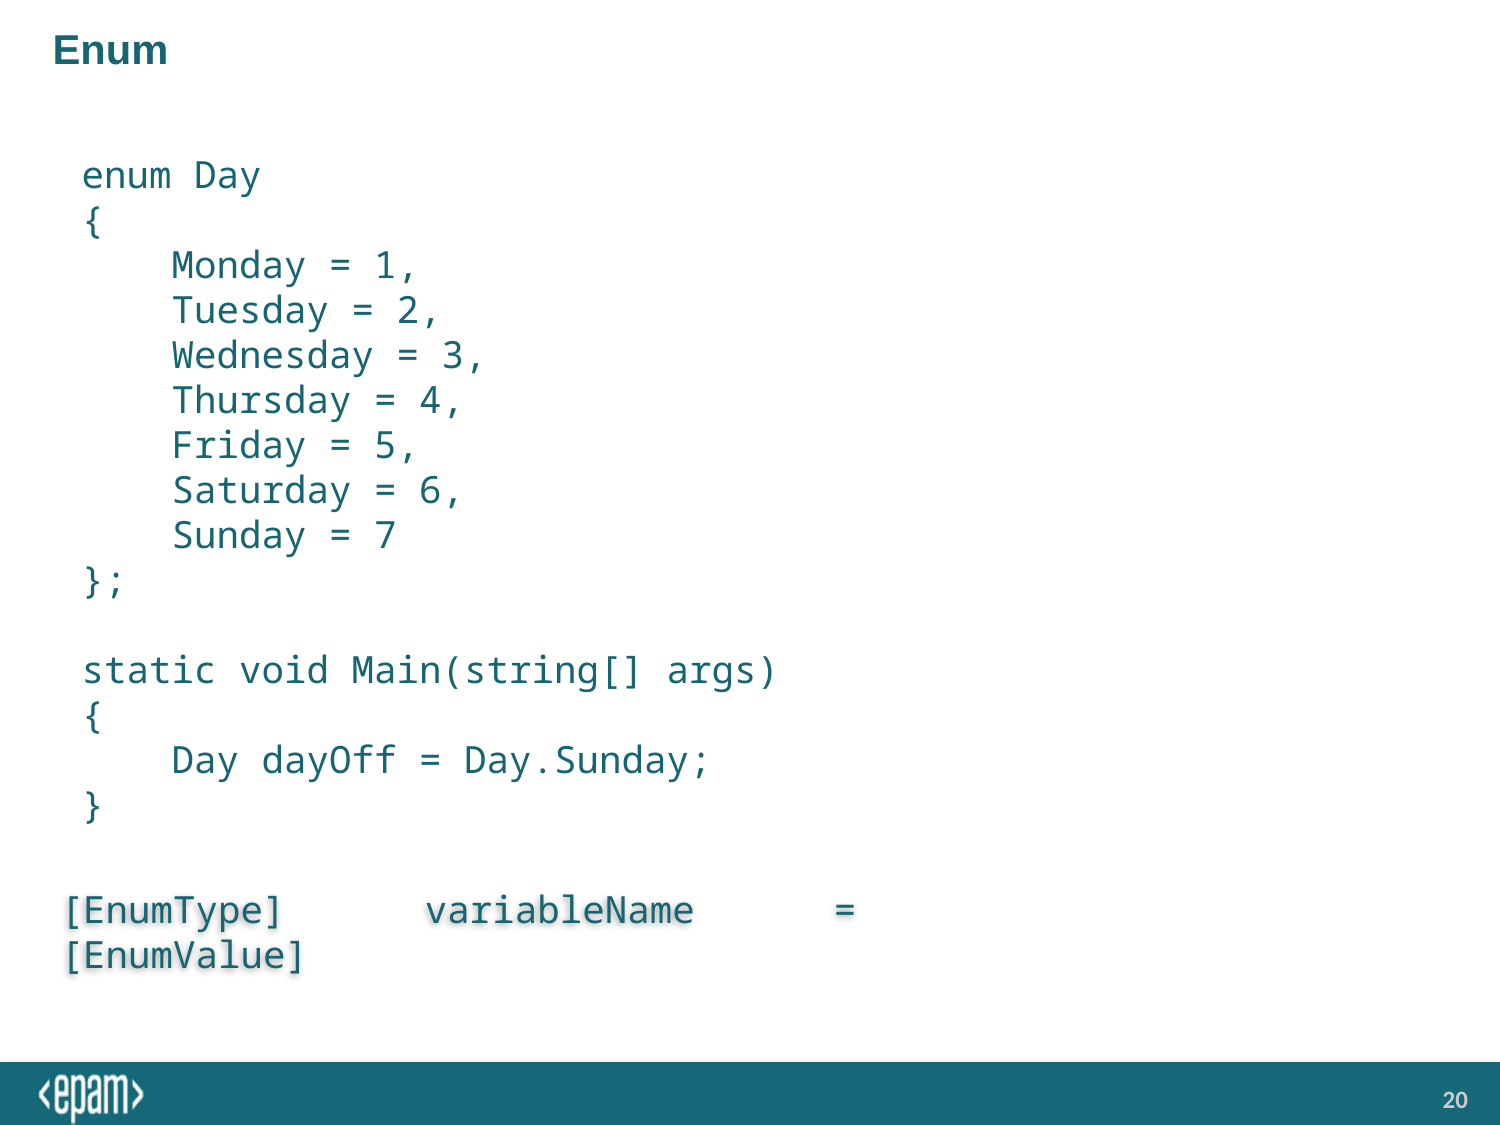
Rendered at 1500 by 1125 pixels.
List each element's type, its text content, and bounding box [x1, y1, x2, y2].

text_box [EnumType] variableName = [EnumValue] [17, 873, 882, 988]
text_box enum Day { Monday = 1, Tuesday = 2, Wednesday = 3, Thursday = 4, Friday = 5, Saturday = 6, Sunday = 7 }; static void Main(string[] args) { Day dayOff = Day.Sunday; } [60, 160, 840, 857]
picture [38, 1074, 144, 1125]
title Enum [0, 0, 1500, 95]
